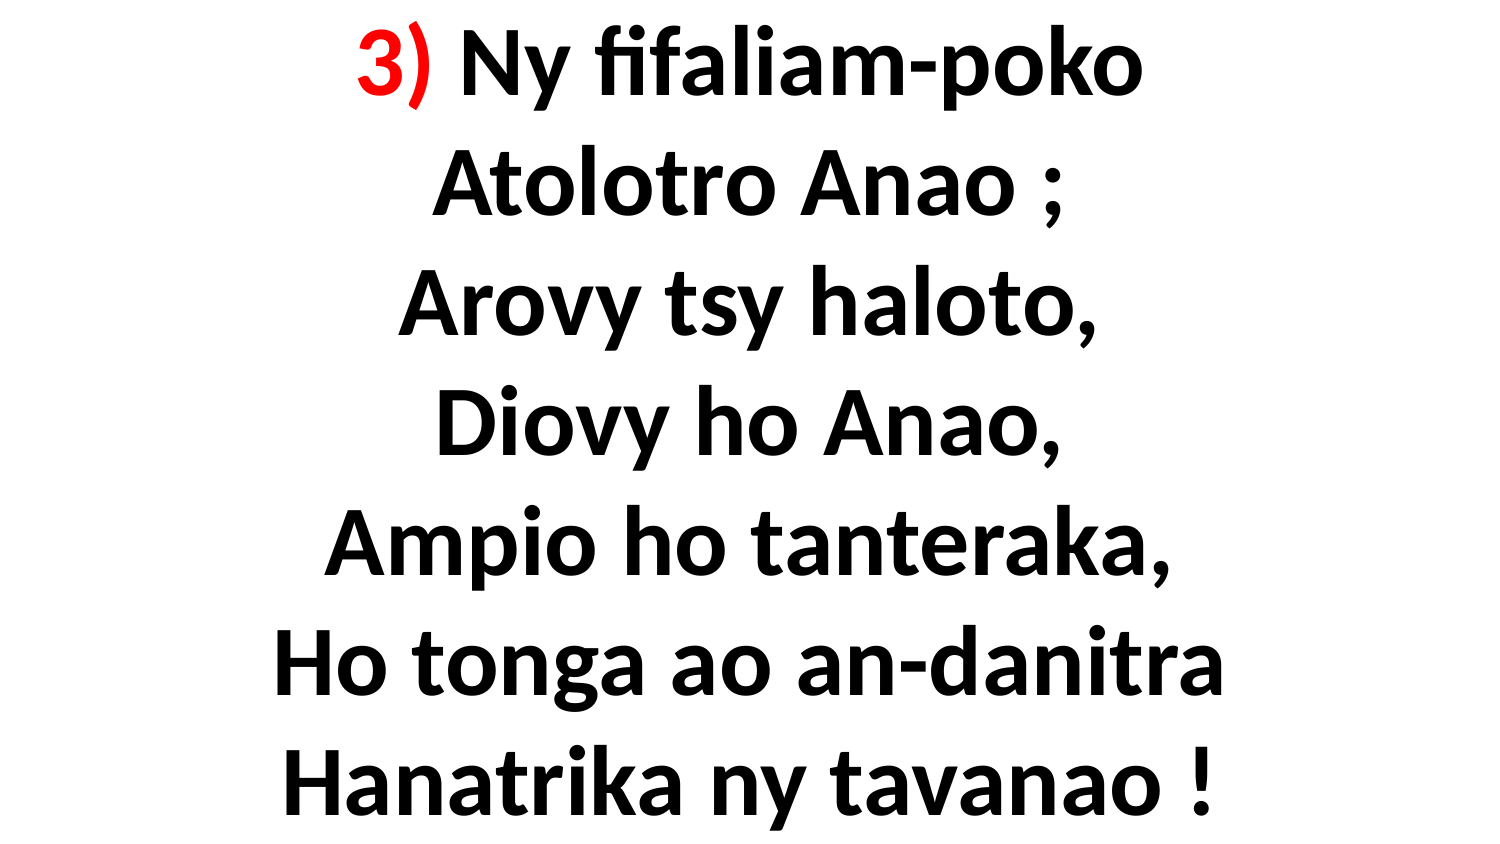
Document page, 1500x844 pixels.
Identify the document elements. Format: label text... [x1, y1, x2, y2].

title 3) Ny fifaliam-poko Atolotro Anao ; Arovy tsy haloto, Diovy ho Anao, Ampio ho tanteraka, Ho tonga ao an-danitra Hanatrika ny tavanao ! [0, 325, 1500, 506]
